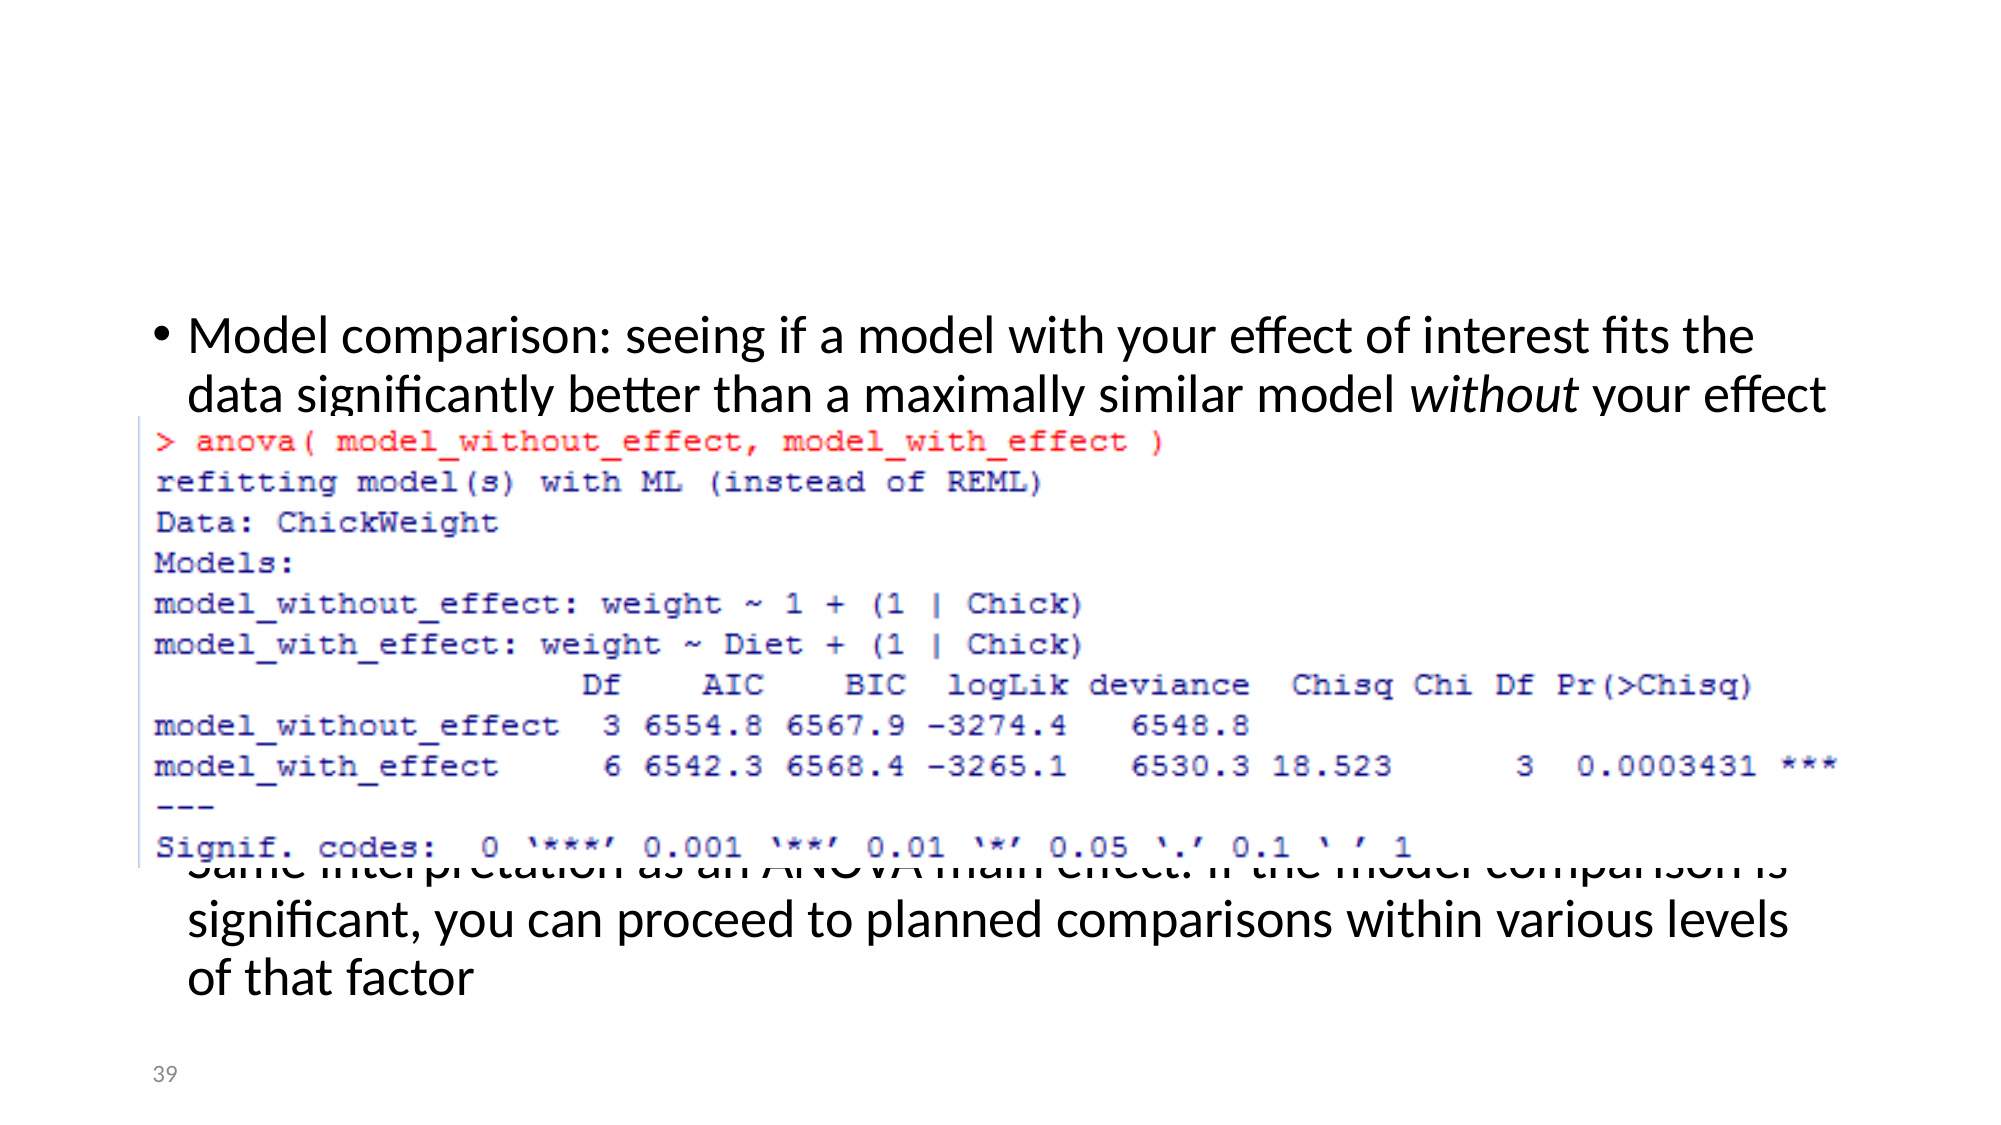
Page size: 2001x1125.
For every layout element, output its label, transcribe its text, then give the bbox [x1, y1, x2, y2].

list Model comparison: seeing if a model with your effect of interest fits the data significantly better than a maximally similar model without your effect Same interpretation as an ANOVA main effect. If the model comparison is significant, you can proceed to planned comparisons within various levels of that factor [137, 299, 1863, 1062]
picture [138, 416, 1863, 869]
slide_number 39 [137, 1042, 588, 1103]
